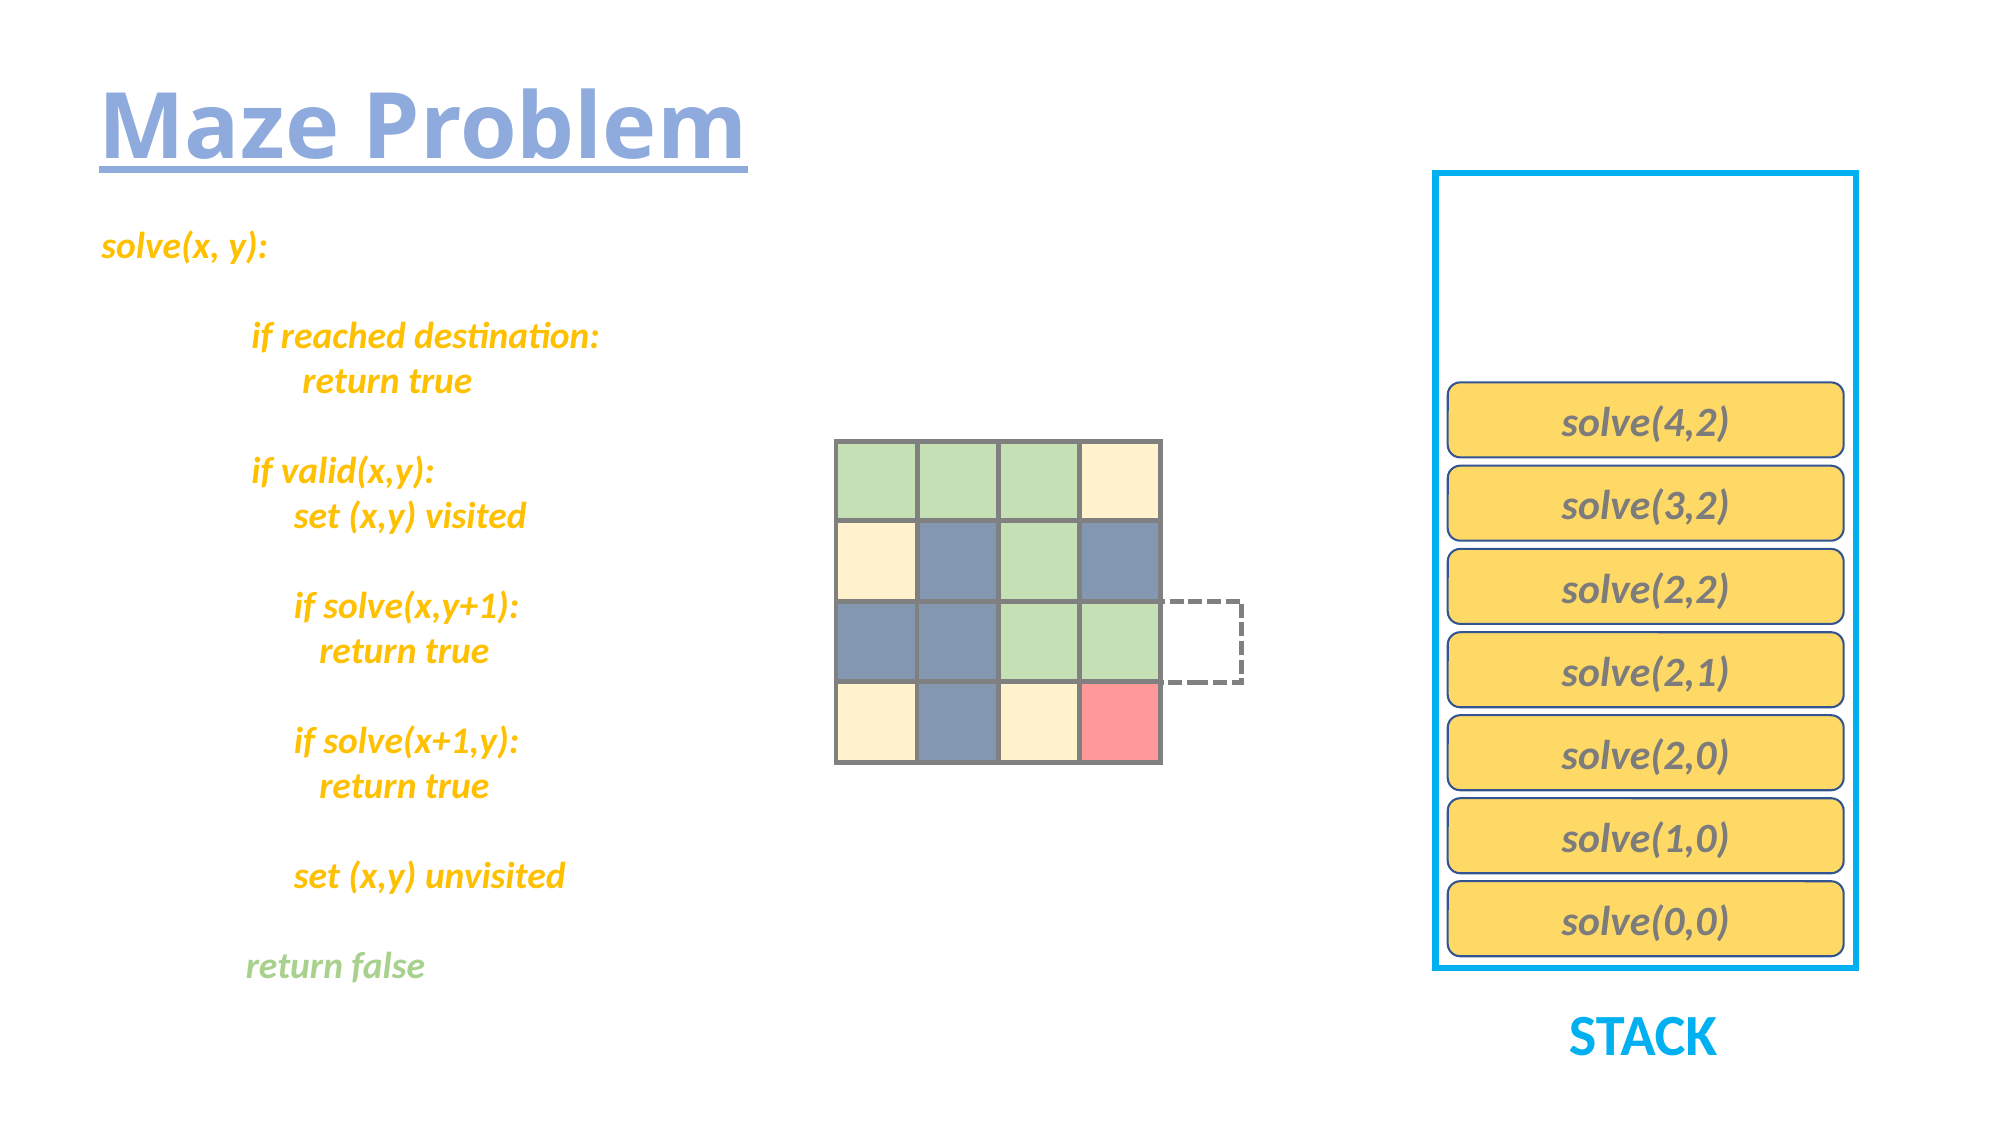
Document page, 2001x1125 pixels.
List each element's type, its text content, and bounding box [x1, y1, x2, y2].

text_box [1078, 440, 1162, 520]
text_box solve(2,2) [1446, 547, 1845, 625]
text_box [1078, 520, 1162, 601]
text_box solve(x, y): if reached destination: return true if valid(x,y): set (x,y) visited if solve(x,y+1): return true if solve(x+1,y): return true set (x,y) unvisited return false [86, 213, 616, 1039]
text_box [1160, 600, 1243, 683]
text_box [916, 680, 997, 763]
text_box [997, 680, 1078, 763]
text_box [835, 601, 916, 680]
text_box [835, 520, 916, 601]
text_box solve(2,1) [1446, 631, 1845, 709]
text_box solve(1,0) [1446, 797, 1845, 875]
text_box [1078, 680, 1162, 763]
text_box solve(2,0) [1446, 714, 1845, 792]
text_box [997, 440, 1078, 520]
text_box solve(3,2) [1446, 464, 1845, 542]
text_box [997, 601, 1078, 680]
text_box [916, 440, 997, 520]
text_box [916, 601, 997, 680]
text_box [1435, 172, 1857, 969]
text_box [1078, 601, 1160, 680]
text_box [835, 440, 916, 520]
text_box solve(0,0) [1446, 880, 1845, 958]
title Maze Problem [83, 20, 1809, 238]
text_box [835, 680, 916, 763]
text_box [997, 520, 1078, 601]
text_box [916, 520, 997, 601]
text_box solve(4,2) [1446, 381, 1845, 459]
text_box STACK [1554, 989, 1738, 1074]
